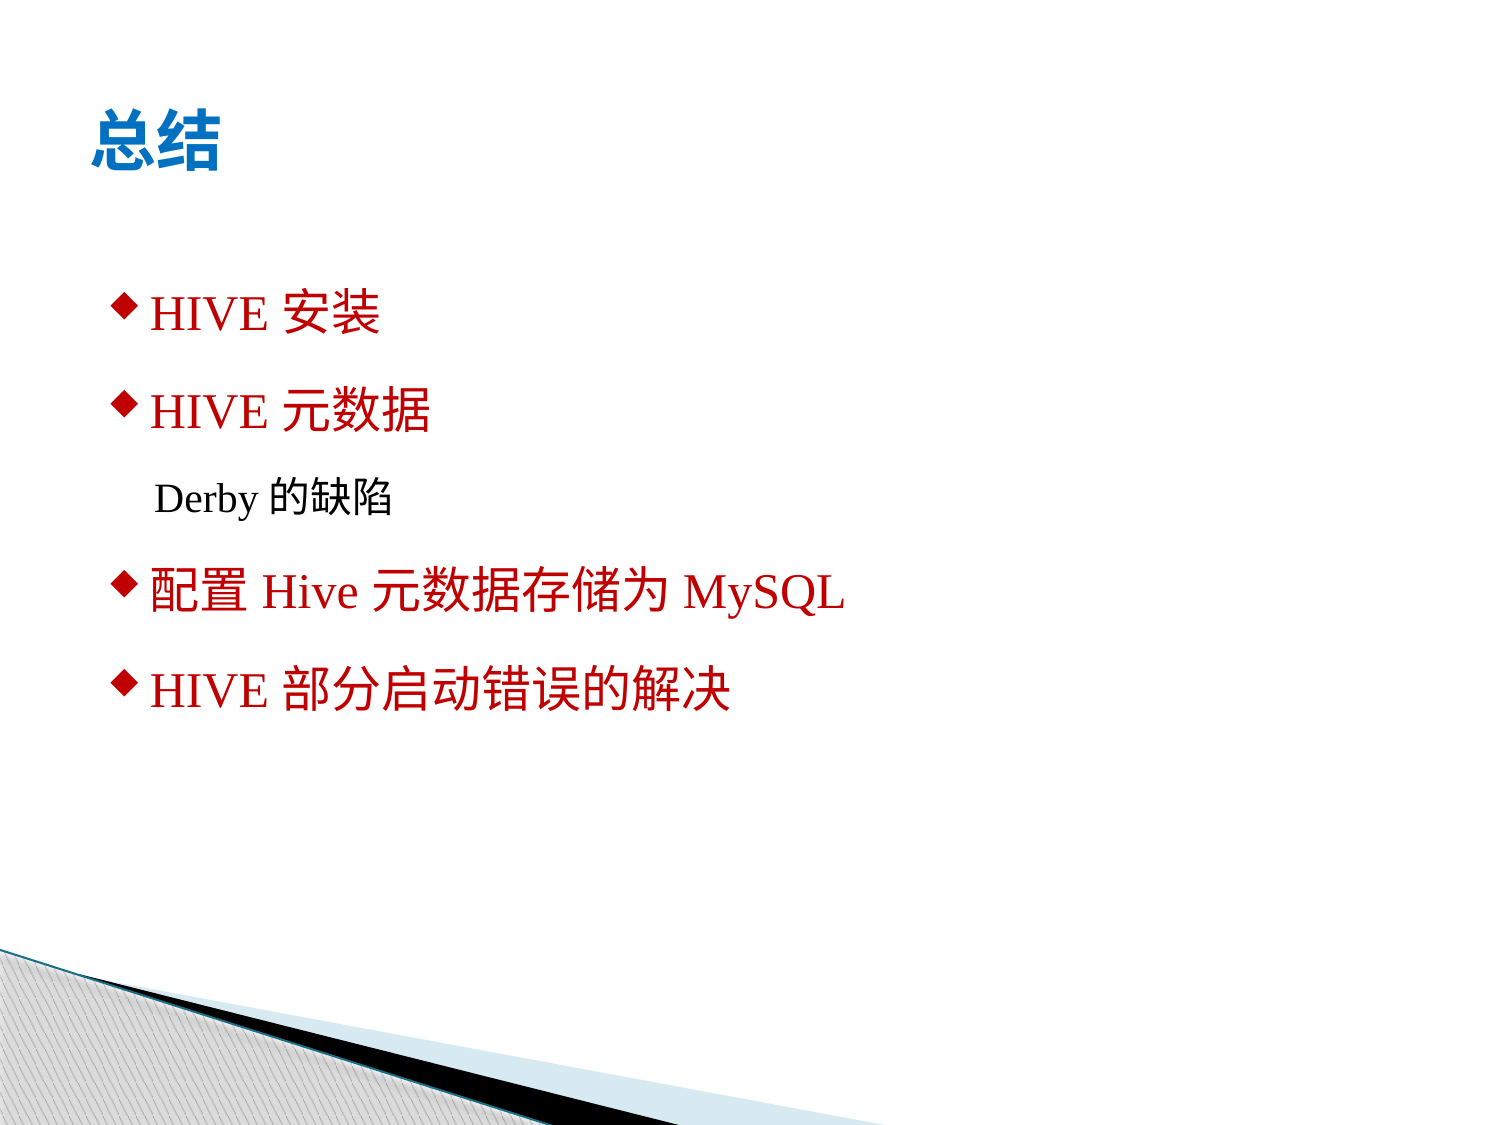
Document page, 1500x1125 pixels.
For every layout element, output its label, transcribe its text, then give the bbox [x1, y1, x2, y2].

list HIVE安装 HIVE元数据 Derby的缺陷 配置Hive元数据存储为MySQL HIVE部分启动错误的解决 [75, 243, 1425, 986]
title 总结 [75, 45, 916, 233]
